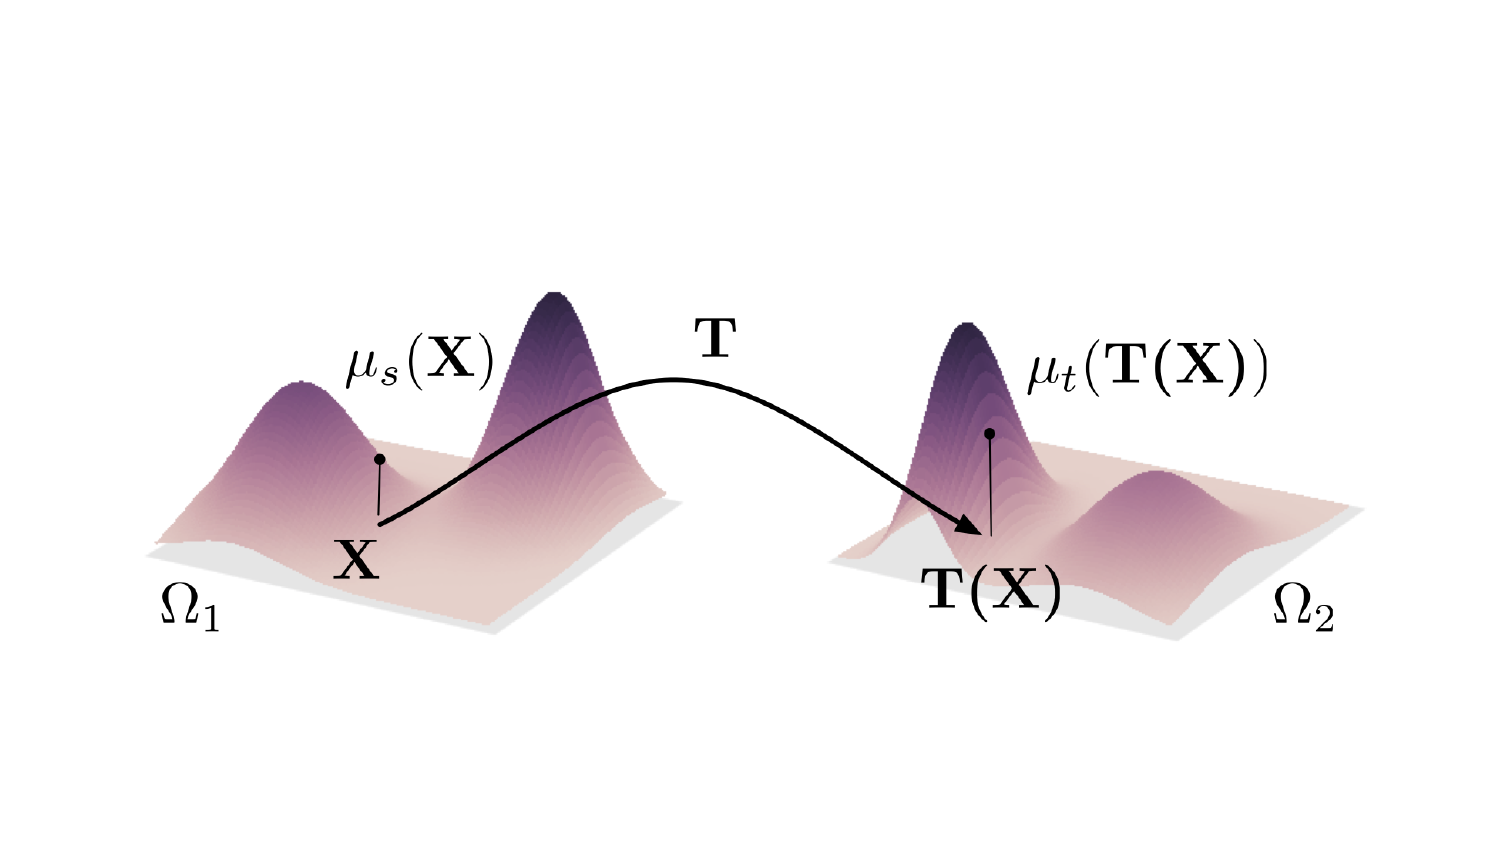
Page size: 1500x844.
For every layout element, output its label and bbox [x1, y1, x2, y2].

picture [24, 146, 1476, 697]
